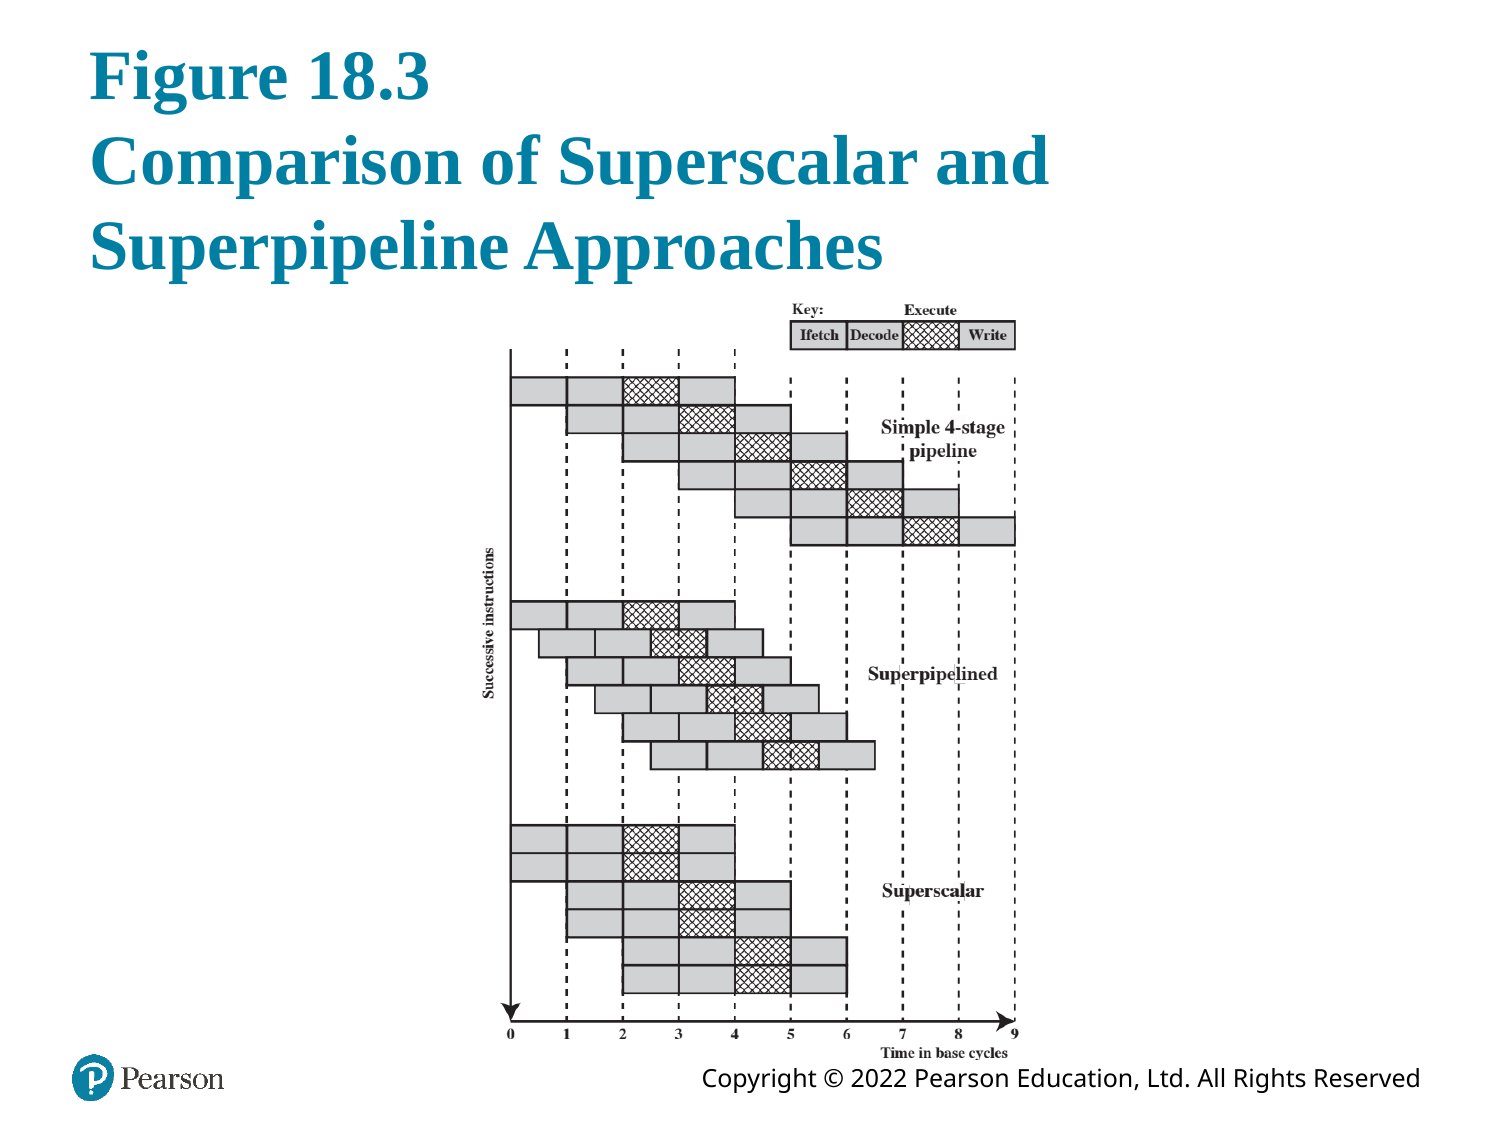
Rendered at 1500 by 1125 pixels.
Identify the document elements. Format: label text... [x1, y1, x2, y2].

picture [72, 1088, 82, 1101]
picture [99, 1054, 224, 1101]
picture [473, 294, 1027, 1060]
title Figure 18.3 Comparison of Superscalar and Superpipeline Approaches [75, 27, 1425, 291]
picture [72, 1054, 88, 1070]
picture [81, 1063, 106, 1088]
